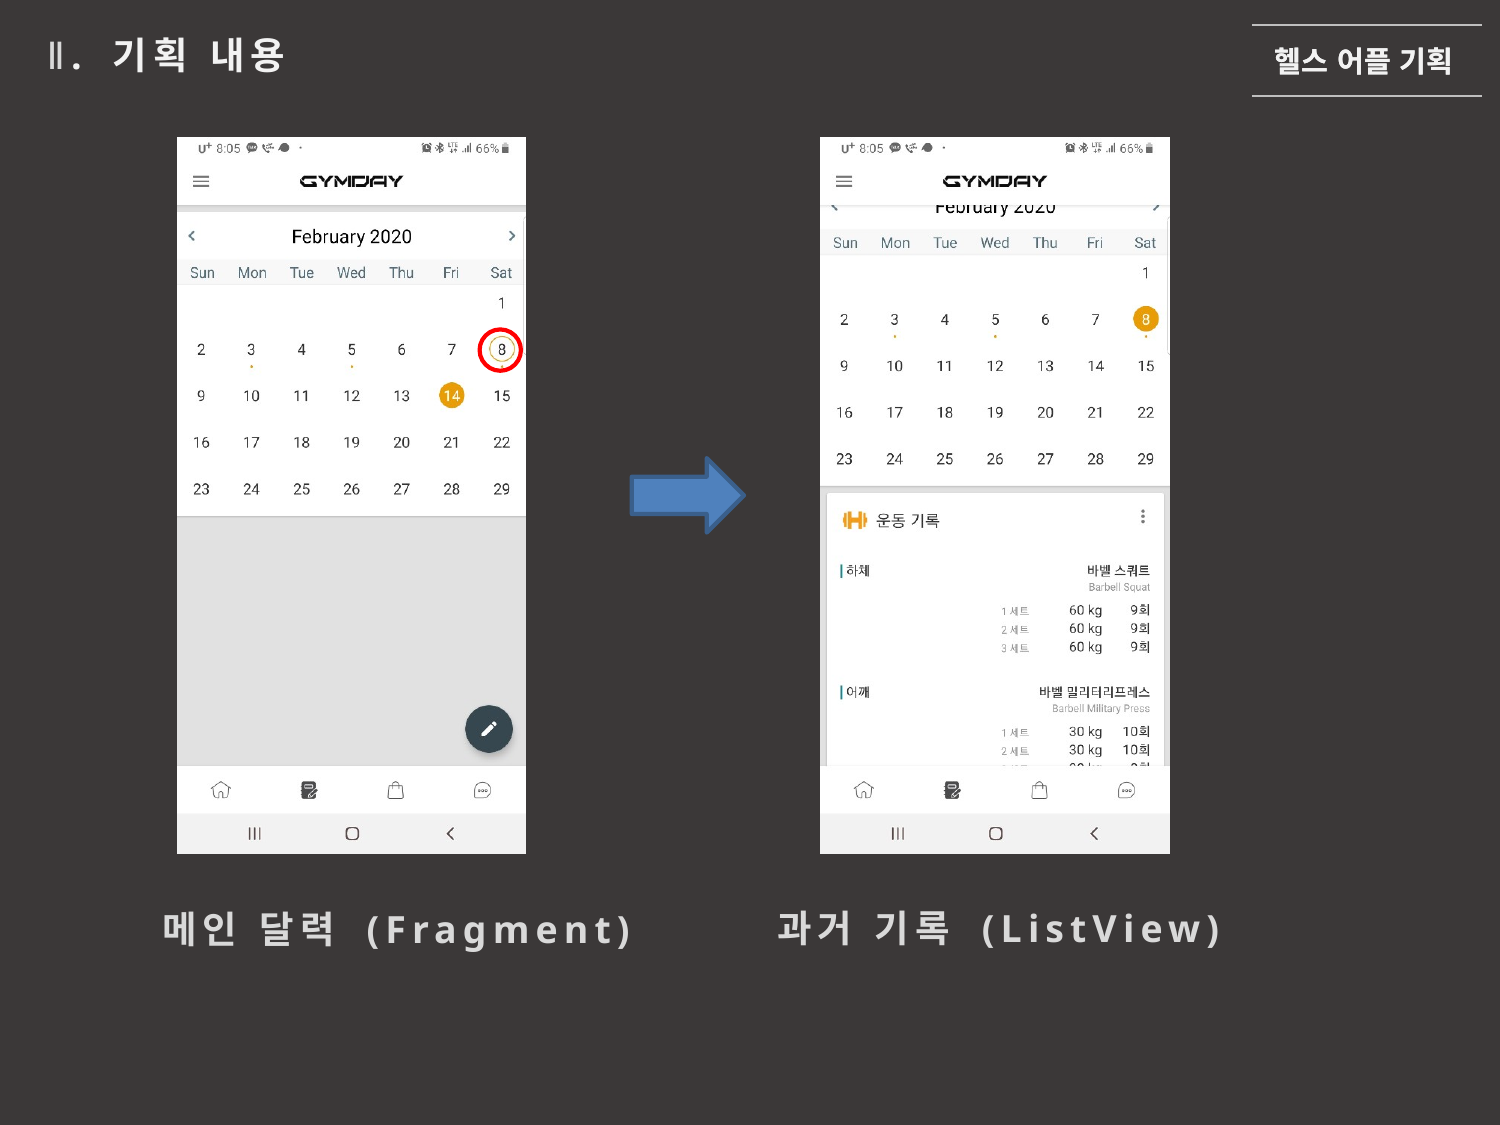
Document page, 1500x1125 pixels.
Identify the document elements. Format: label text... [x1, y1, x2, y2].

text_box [1251, 0, 1483, 97]
text_box 과거 기록 (ListView) [762, 897, 1235, 958]
text_box Ⅱ. 기획 내용 [31, 25, 301, 85]
text_box 메인 달력 (Fragment) [147, 899, 645, 959]
picture [820, 136, 1170, 854]
picture [176, 136, 526, 854]
text_box [629, 456, 747, 535]
